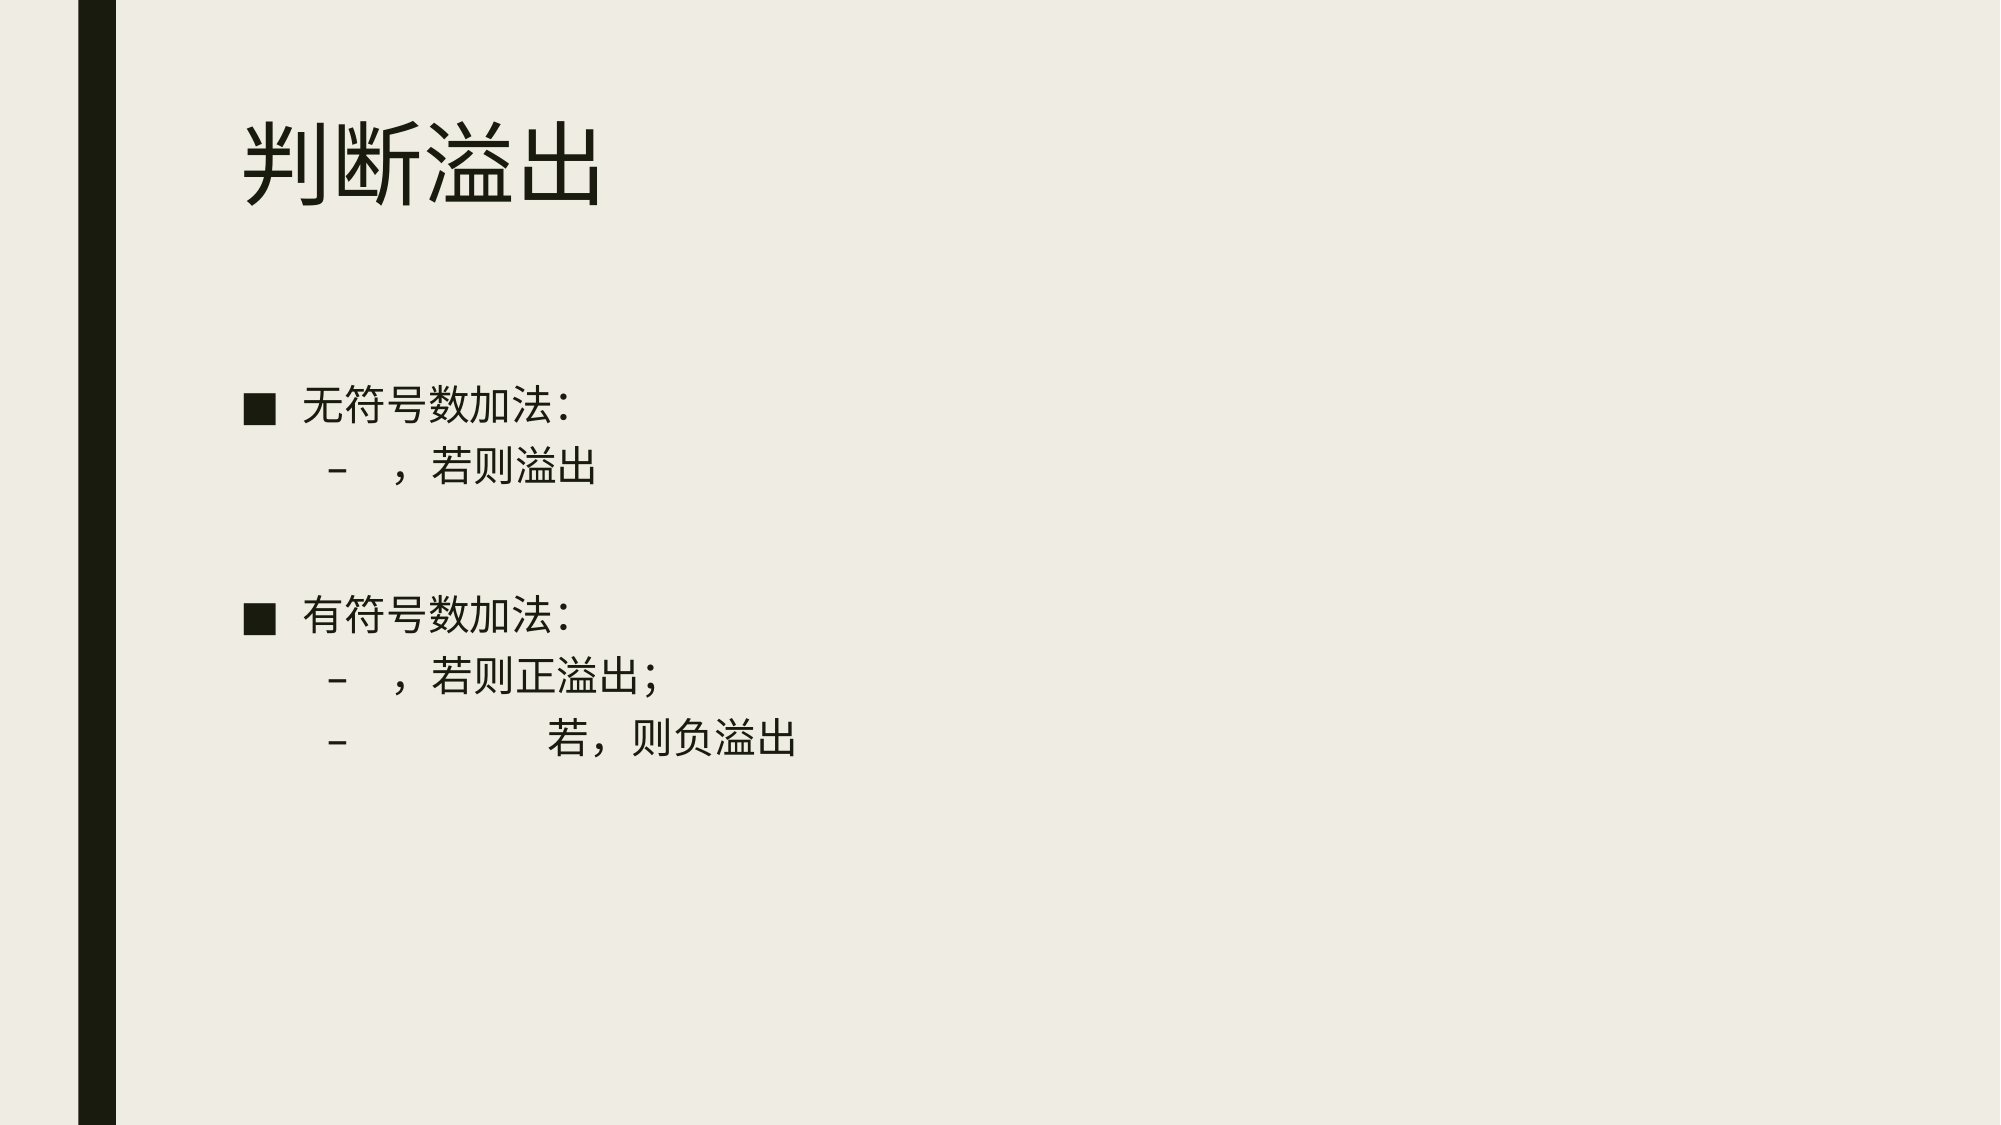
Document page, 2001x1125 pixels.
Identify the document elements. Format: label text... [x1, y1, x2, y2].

title 判断溢出 [225, 112, 1800, 357]
